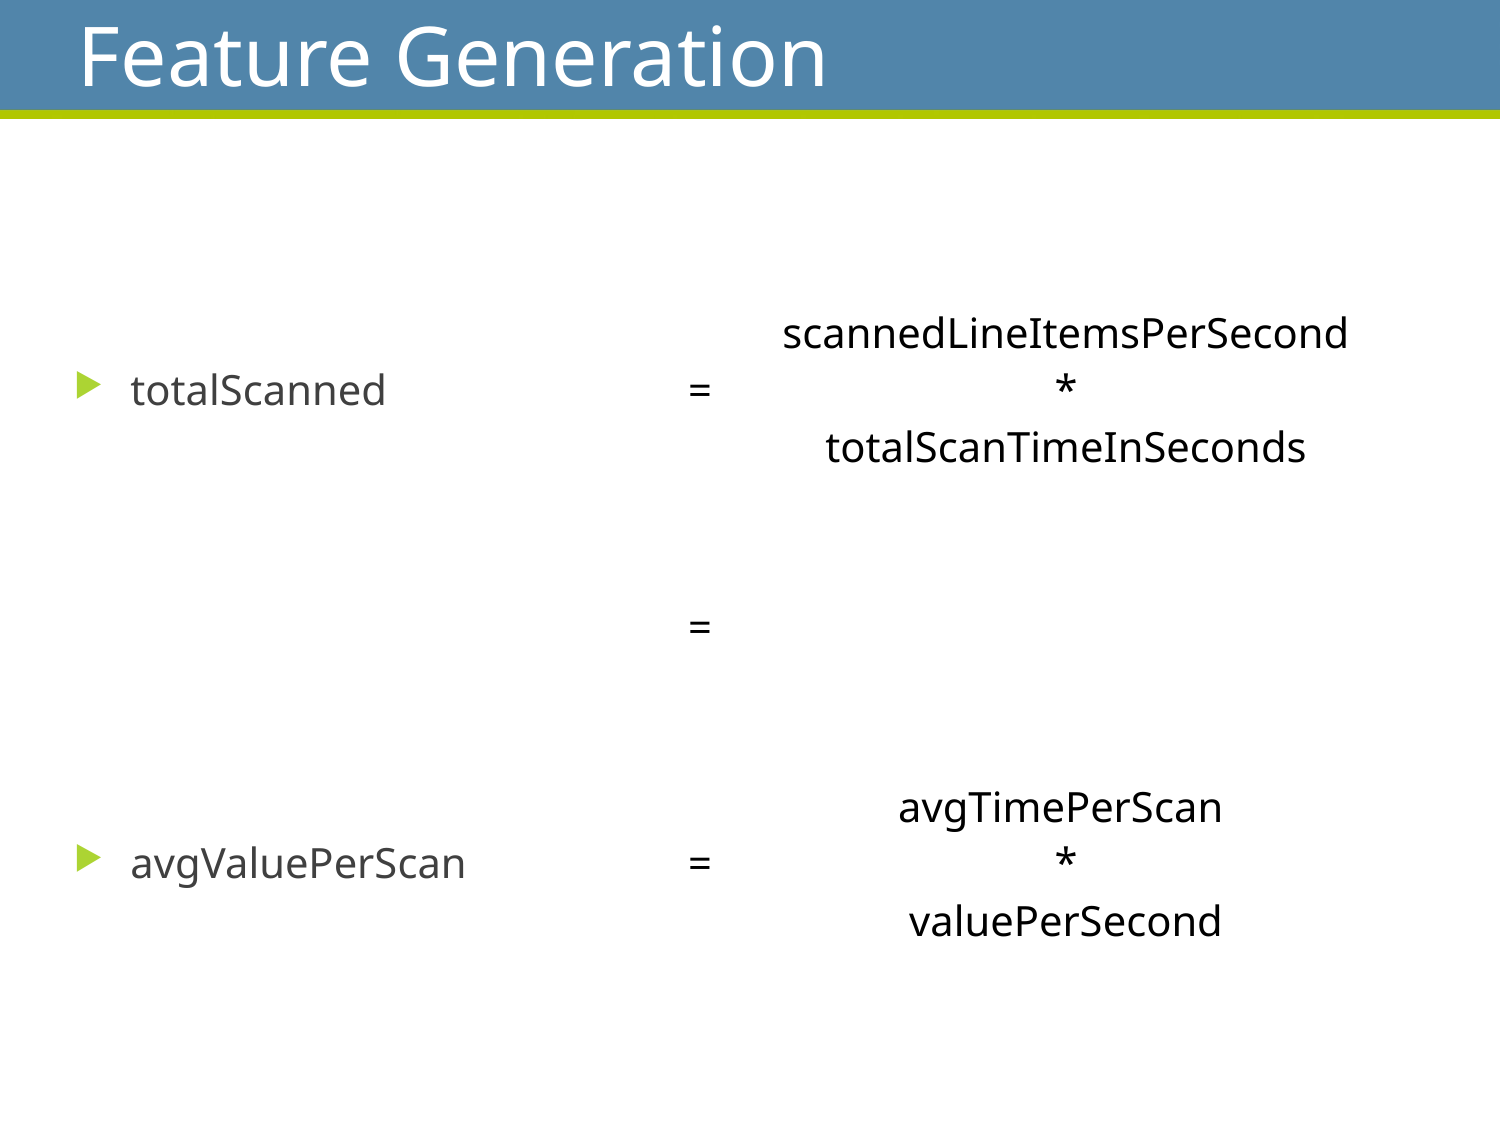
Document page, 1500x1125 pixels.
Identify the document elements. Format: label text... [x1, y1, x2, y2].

picture [0, 0, 1500, 119]
title Feature Generation [62, 16, 1377, 92]
